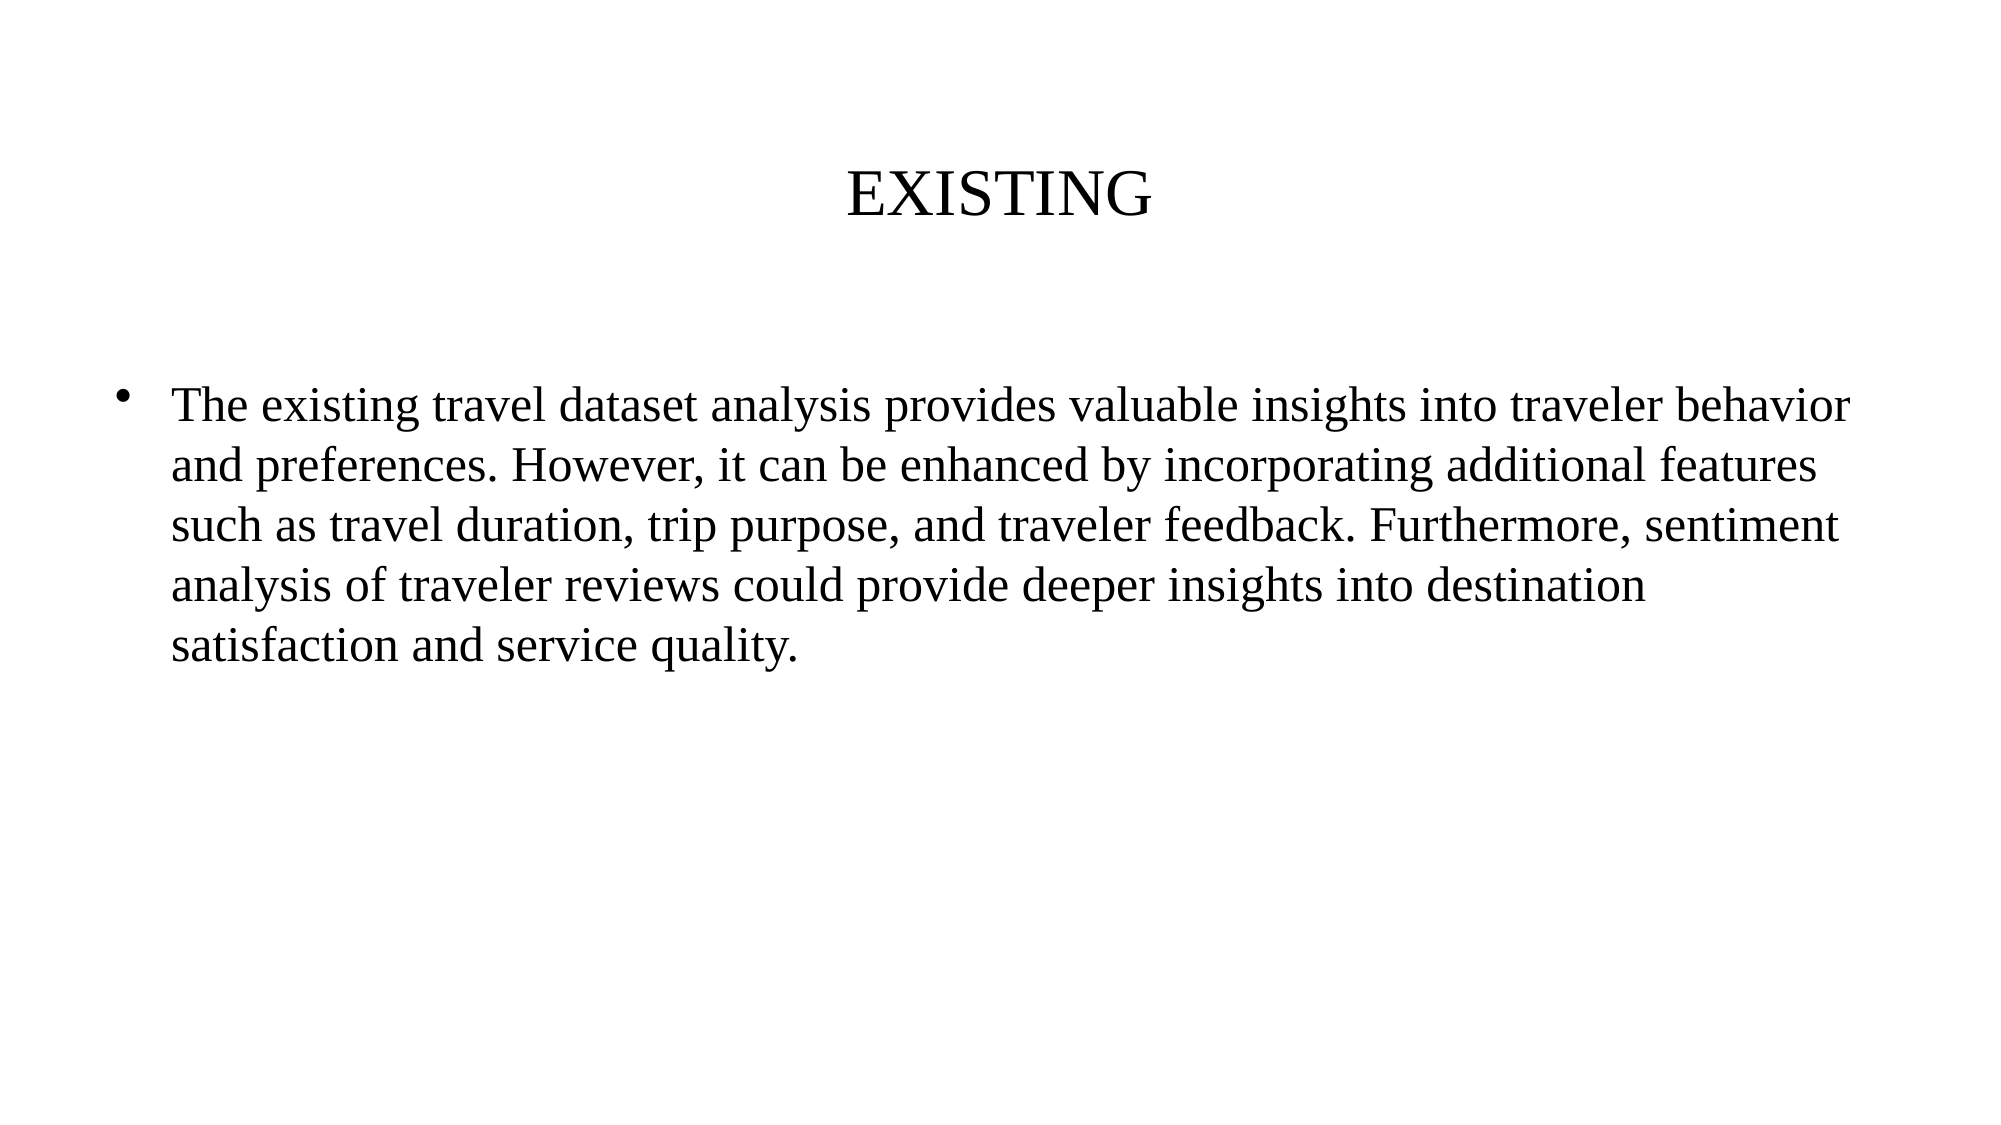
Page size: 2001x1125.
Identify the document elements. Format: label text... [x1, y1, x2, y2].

title EXISTING [99, 110, 1901, 267]
list The existing travel dataset analysis provides valuable insights into traveler behavior and preferences. However, it can be enhanced by incorporating additional features such as travel duration, trip purpose, and traveler feedback. Furthermore, sentiment analysis of traveler reviews could provide deeper insights into destination satisfaction and service quality. [99, 363, 1901, 920]
